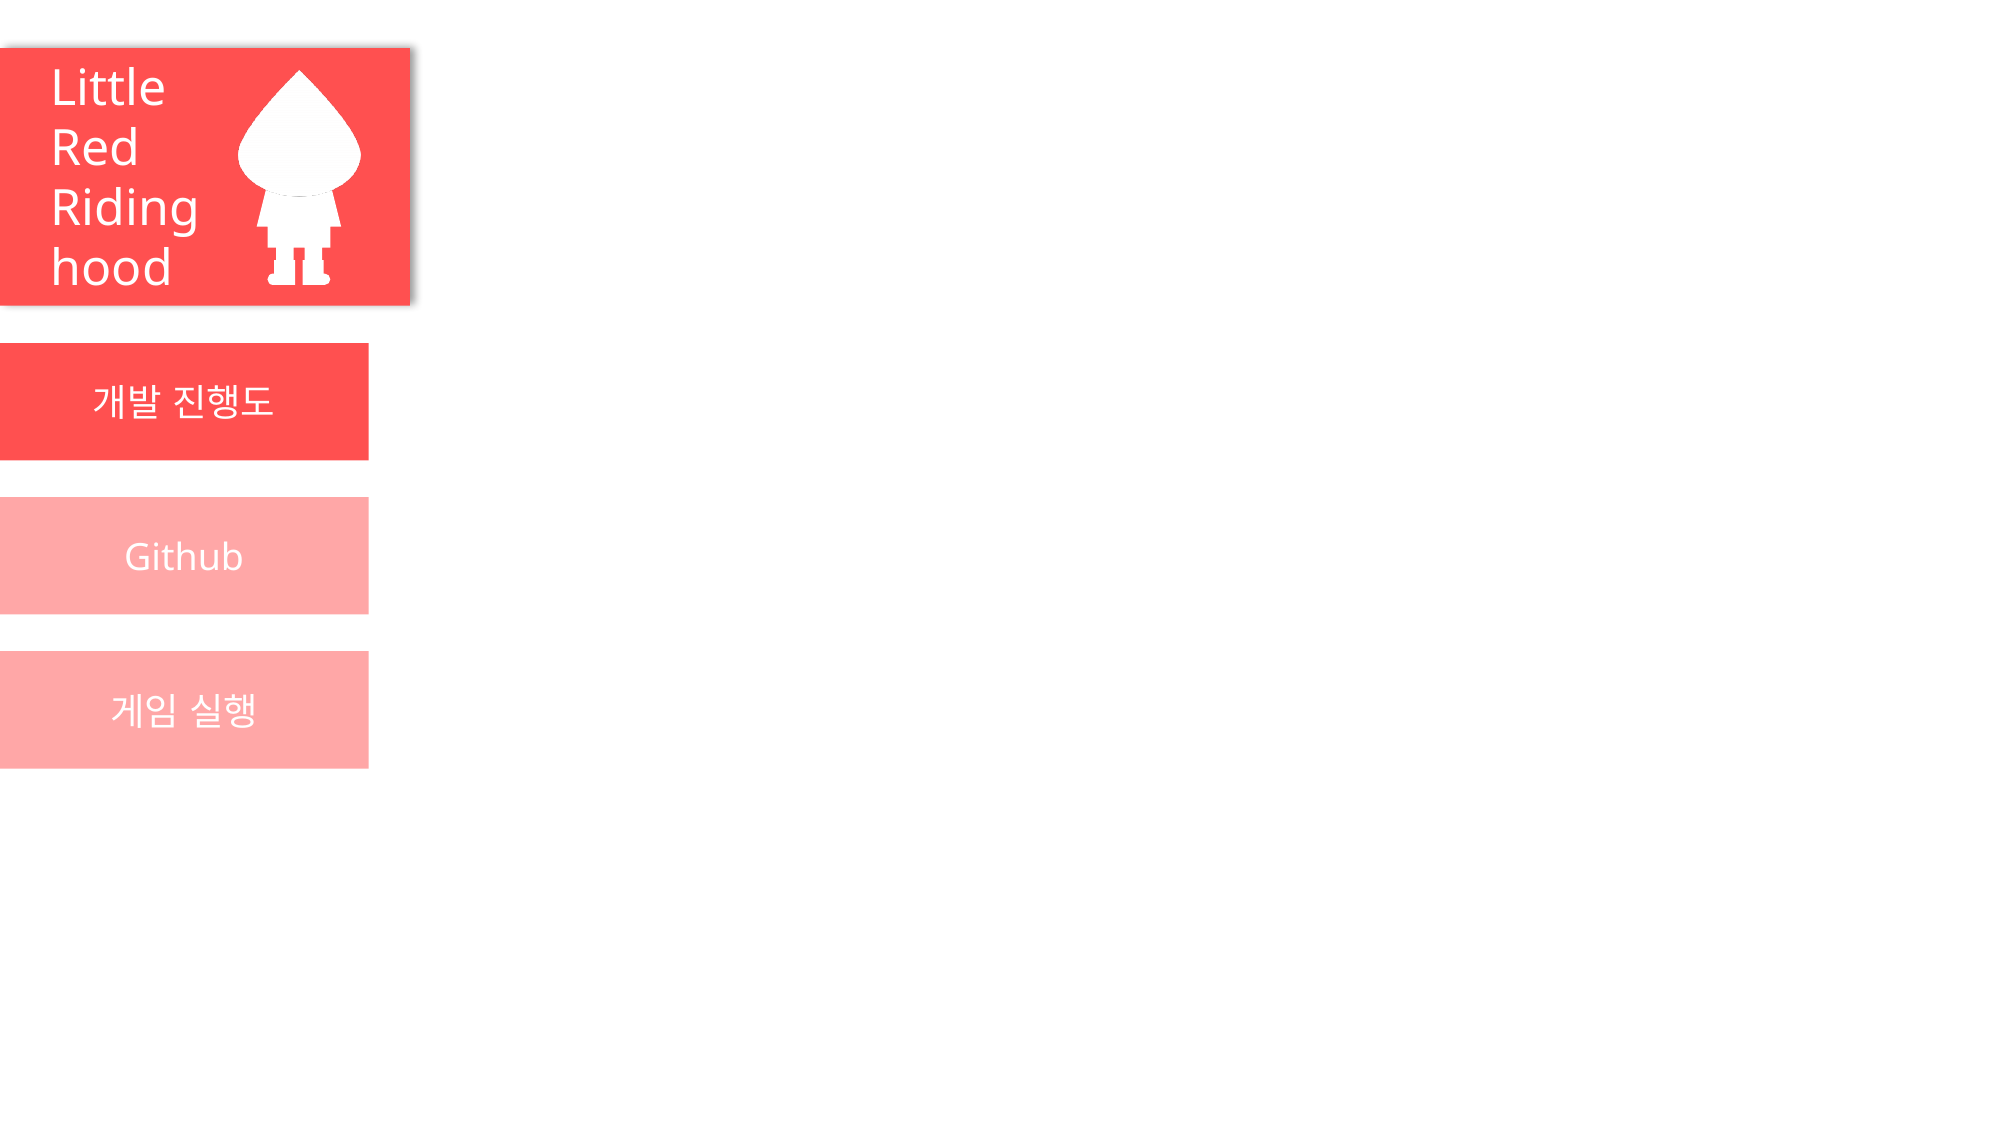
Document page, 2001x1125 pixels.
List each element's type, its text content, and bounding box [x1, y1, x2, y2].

text_box [0, 47, 411, 307]
picture [232, 65, 366, 201]
text_box [255, 201, 343, 286]
text_box Little Red Riding hood [35, 48, 369, 303]
text_box 개발 진행도 [0, 342, 370, 461]
text_box Github [0, 496, 370, 616]
text_box 게임 실행 [0, 650, 370, 770]
